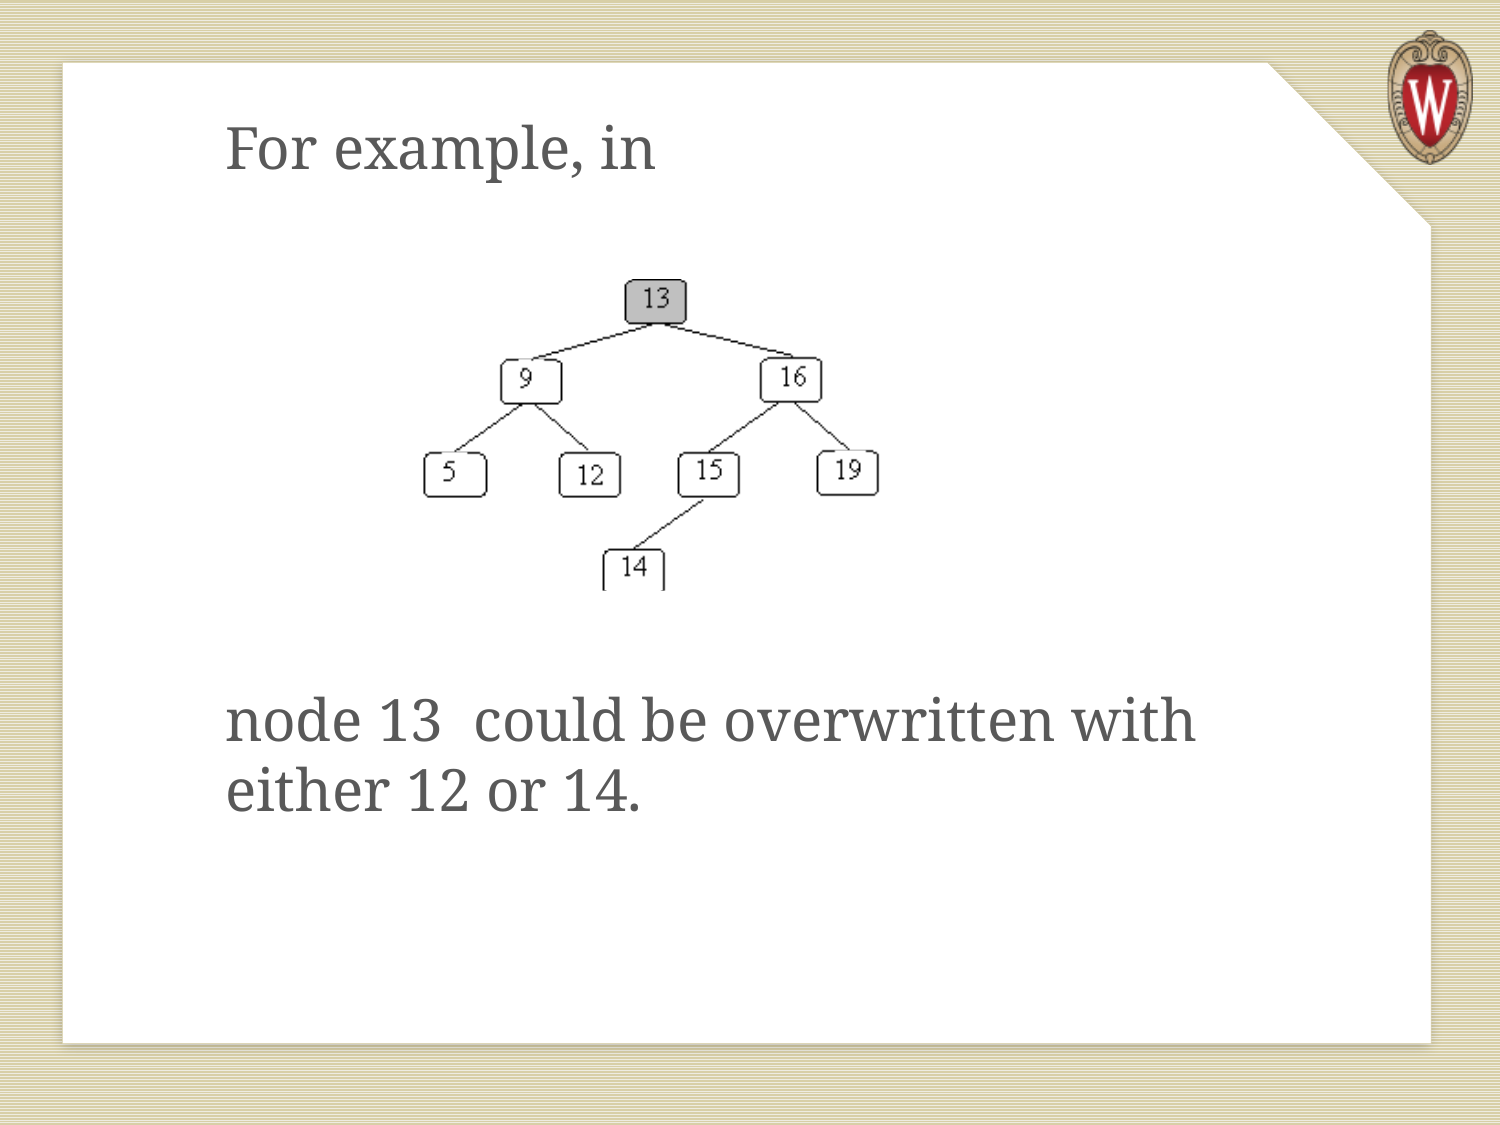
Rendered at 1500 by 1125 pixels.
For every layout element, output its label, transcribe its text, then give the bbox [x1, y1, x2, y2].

subtitle For example, in node 13 could be overwritten with either 12 or 14. [225, 111, 1275, 887]
picture [372, 258, 1193, 591]
